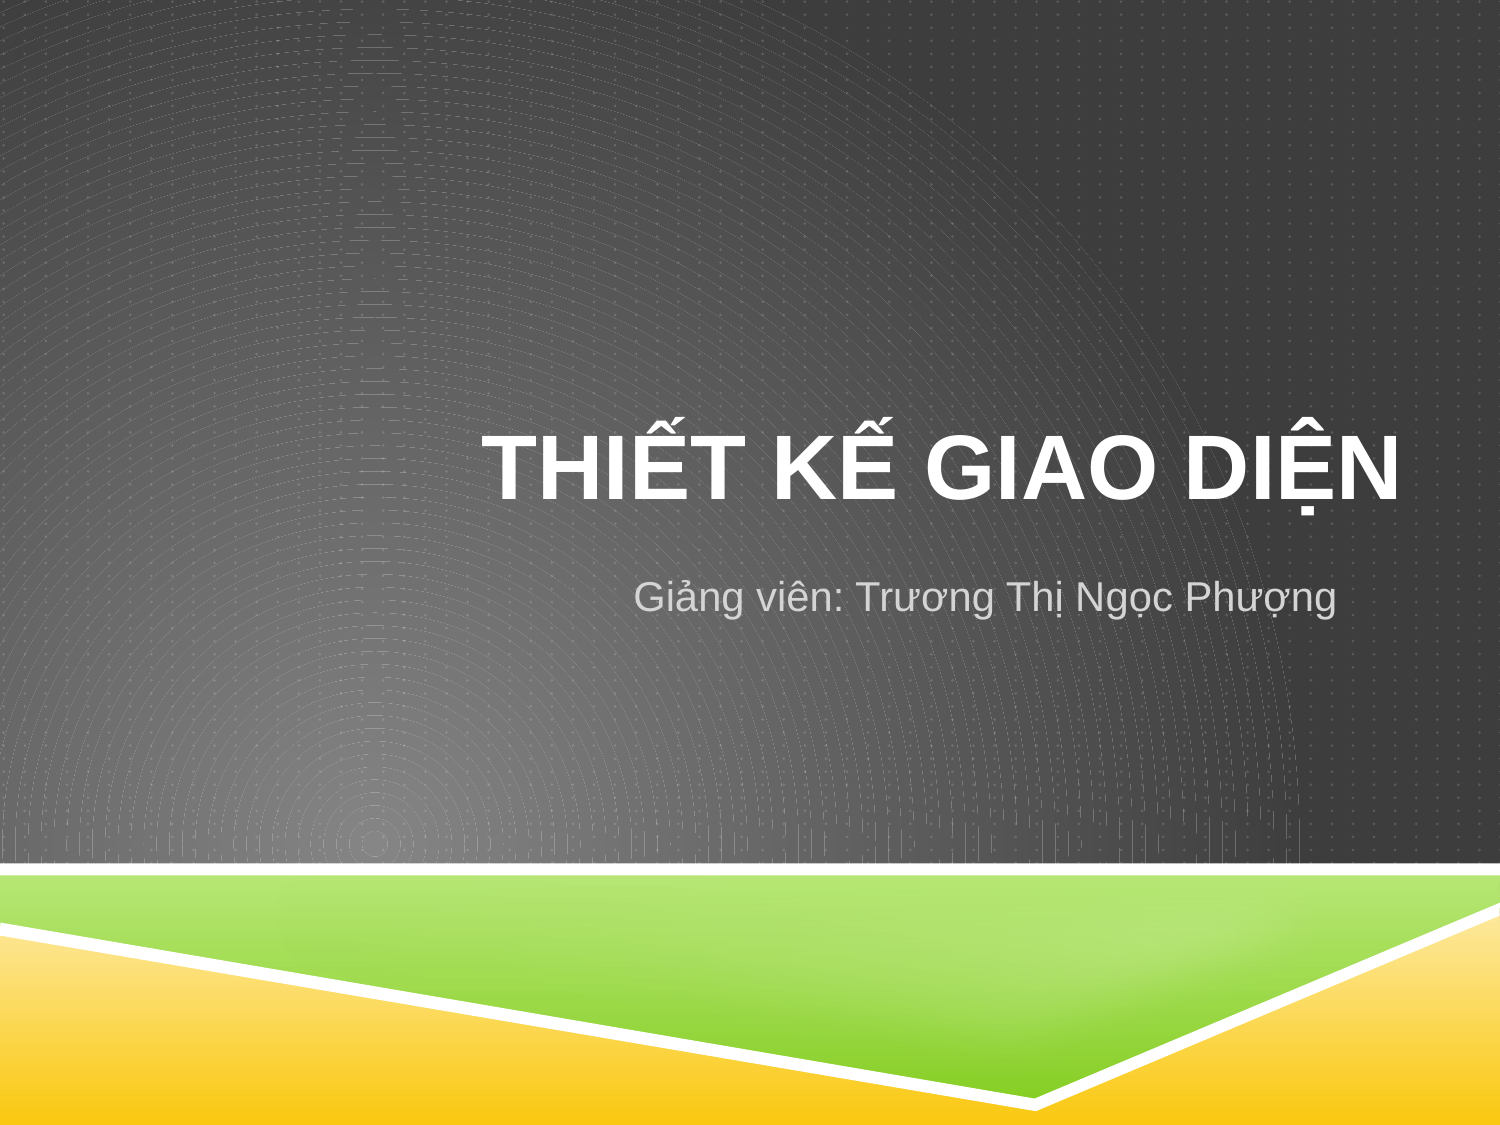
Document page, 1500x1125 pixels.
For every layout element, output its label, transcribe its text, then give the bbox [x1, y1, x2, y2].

title THIẾT KẾ GIAO DIỆN [114, 275, 1405, 525]
subtitle Giảng viên: Trương Thị Ngọc Phượng [633, 562, 1373, 830]
